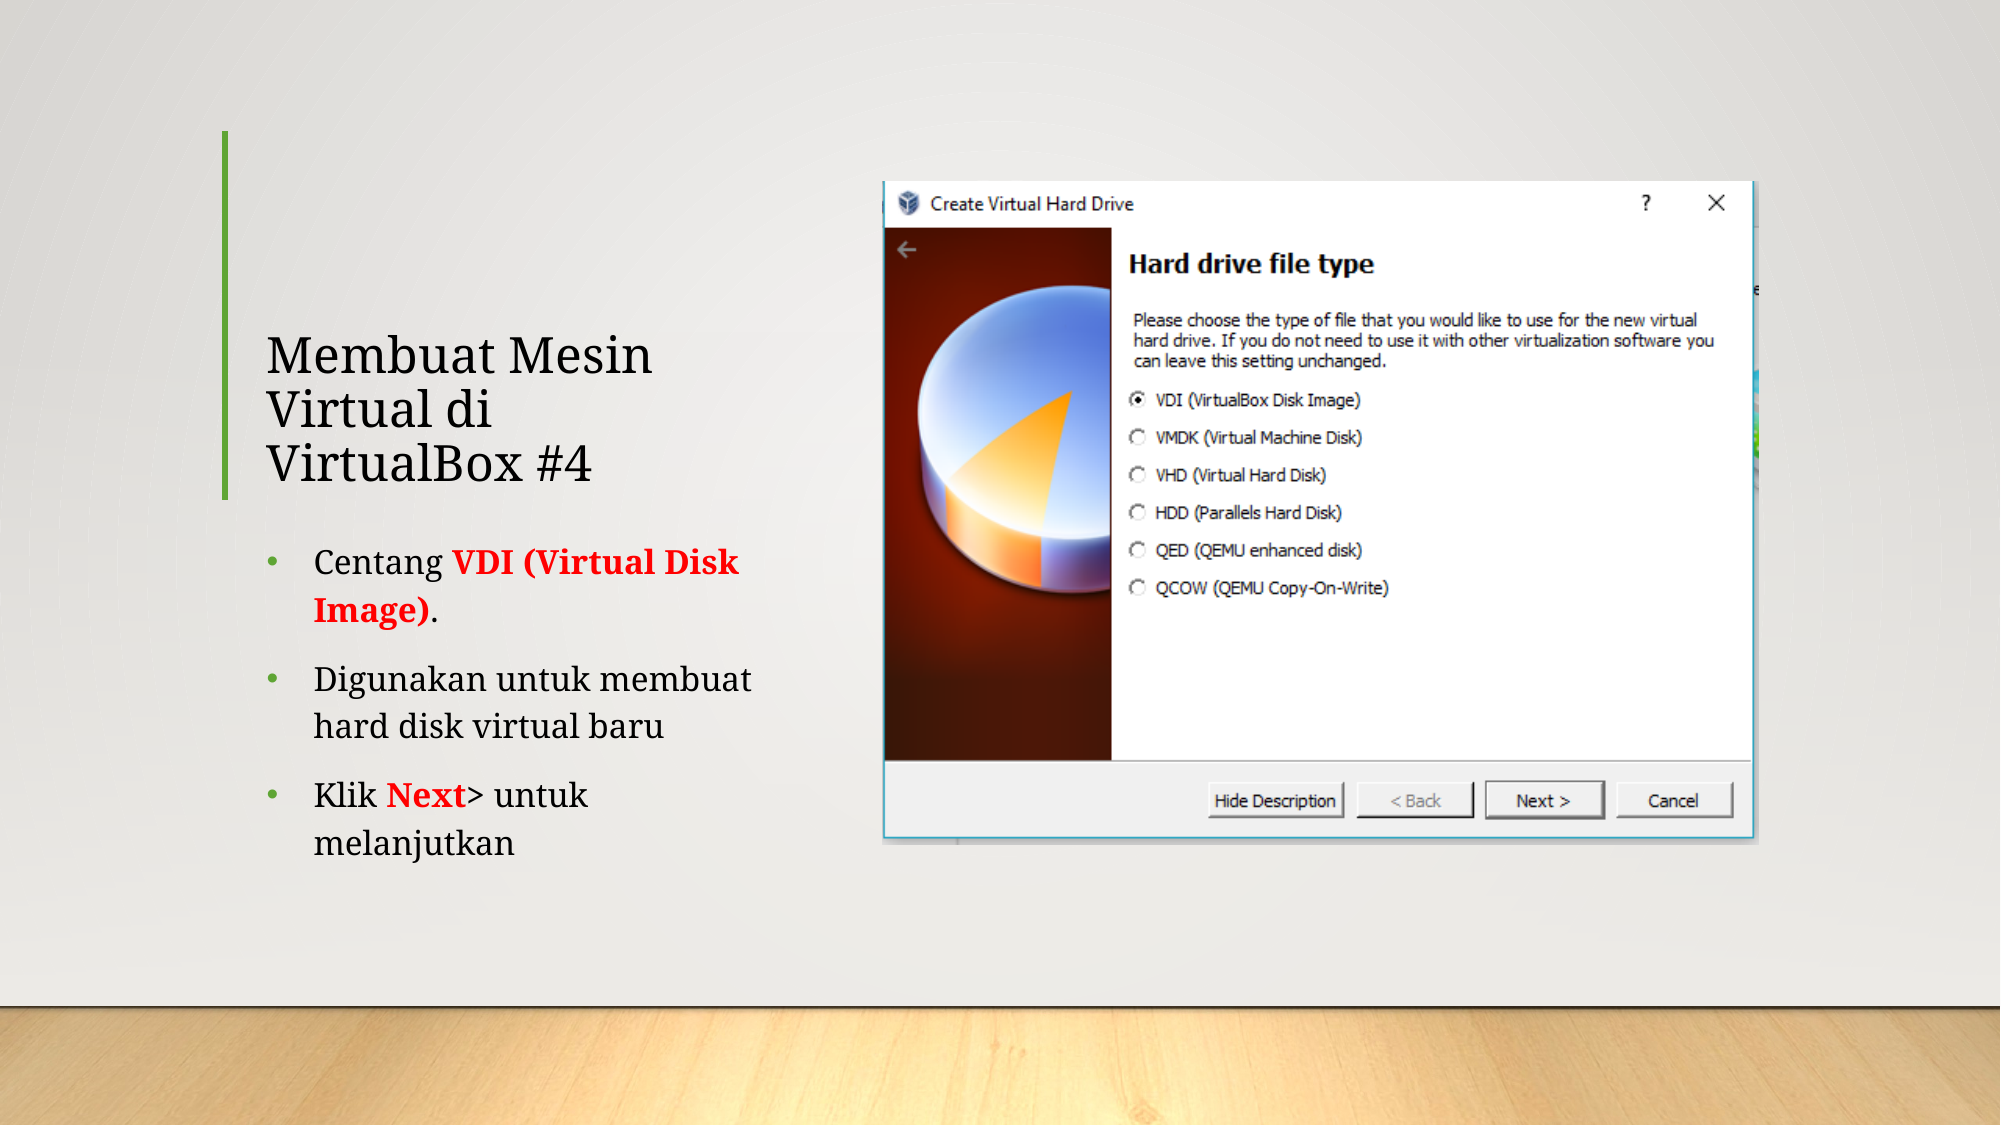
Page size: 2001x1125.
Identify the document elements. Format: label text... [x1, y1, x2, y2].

title Membuat Mesin Virtual di VirtualBox #4 [251, 131, 774, 500]
list Centang VDI (Virtual Disk Image). Digunakan untuk membuat hard disk virtual baru Klik Next> untuk melanjutkan [251, 525, 775, 895]
picture [0, 1006, 2000, 1125]
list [882, 181, 1760, 845]
